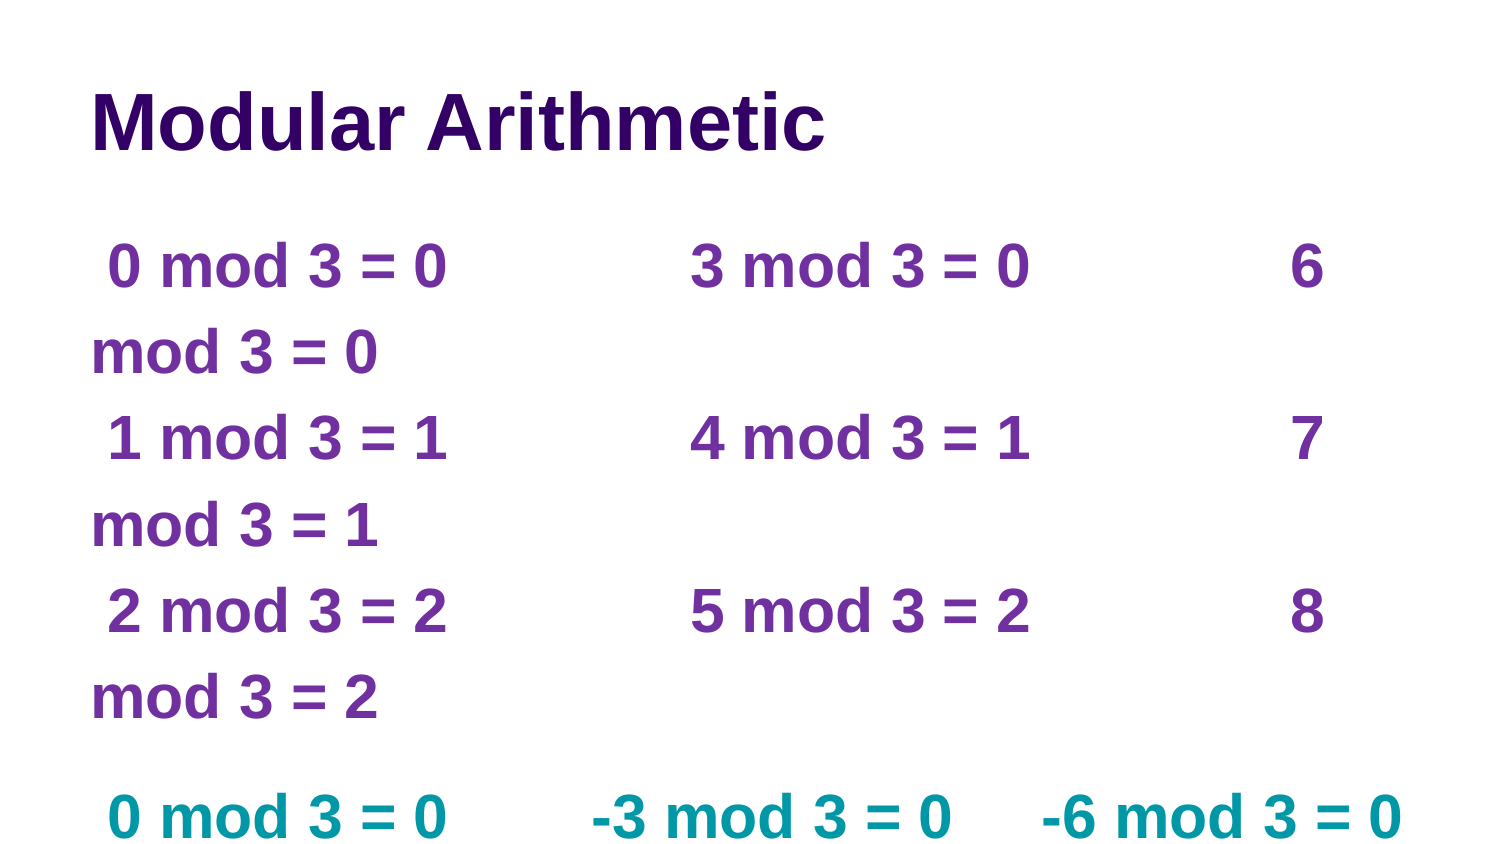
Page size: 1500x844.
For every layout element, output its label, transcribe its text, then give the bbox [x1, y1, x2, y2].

list 0 mod 3 = 0 3 mod 3 = 0 6 mod 3 = 0 1 mod 3 = 1 4 mod 3 = 1 7 mod 3 = 1 2 mod 3 = 2 5 mod 3 = 2 8 mod 3 = 2 0 mod 3 = 0 -3 mod 3 = 0 -6 mod 3 = 0 -1 mod 3 = 2 -4 mod 3 = 2 -7 mod 3 = 2 -2 mod 3 = 1 -5 mod 3 = 1 -8 mod 3 = 1 [75, 206, 1425, 787]
title Modular Arithmetic [75, 15, 1313, 175]
